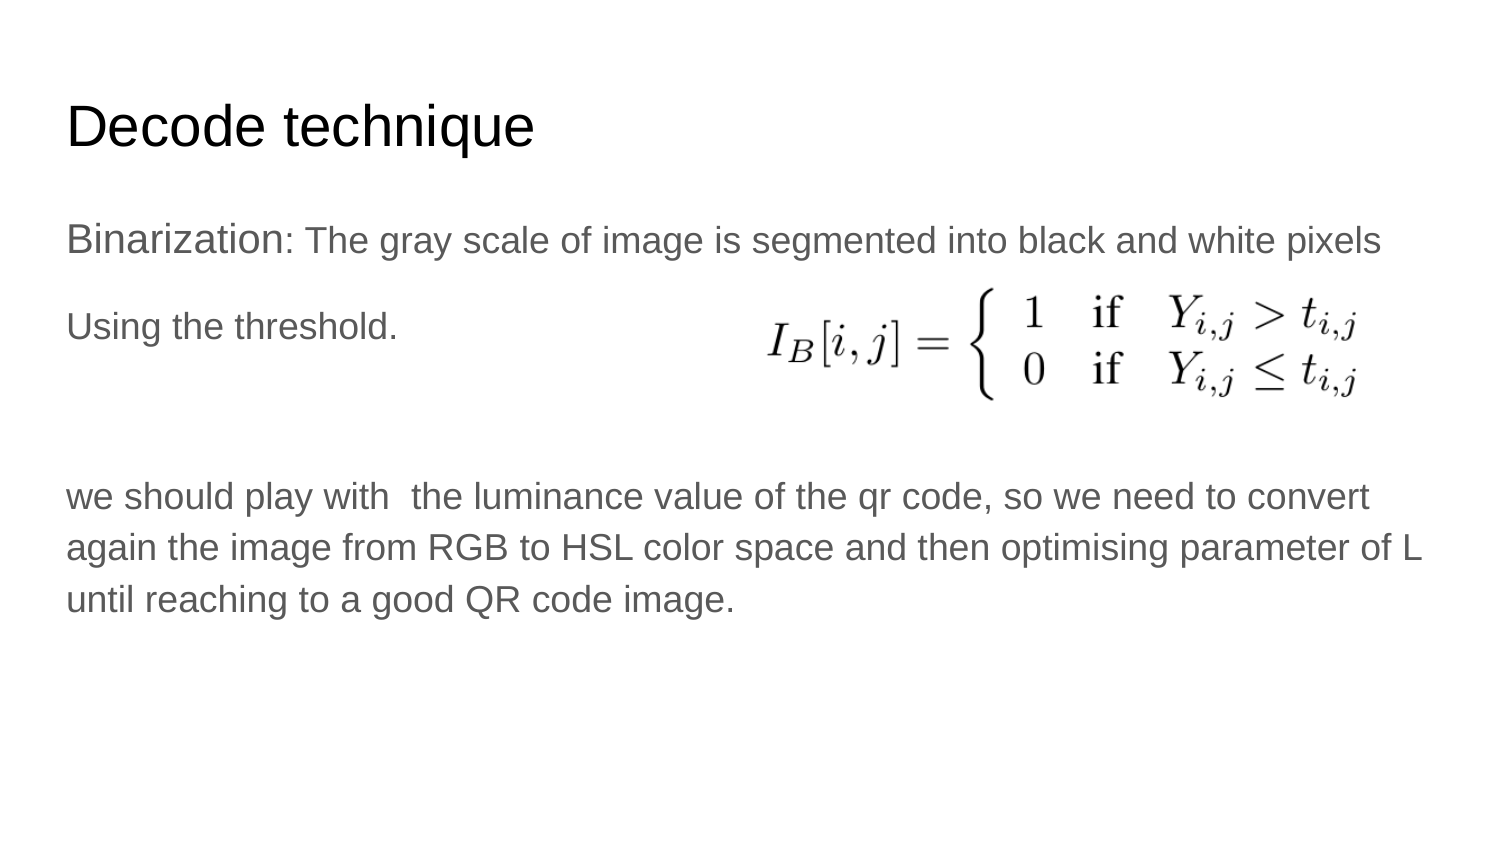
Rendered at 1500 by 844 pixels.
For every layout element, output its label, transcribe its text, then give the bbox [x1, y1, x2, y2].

list Binarization: The gray scale of image is segmented into black and white pixels Using the threshold. we should play with the luminance value of the qr code, so we need to convert again the image from RGB to HSL color space and then optimising parameter of L until reaching to a good QR code image. [51, 189, 1449, 750]
picture [758, 281, 1376, 414]
title Decode technique [51, 72, 1449, 167]
